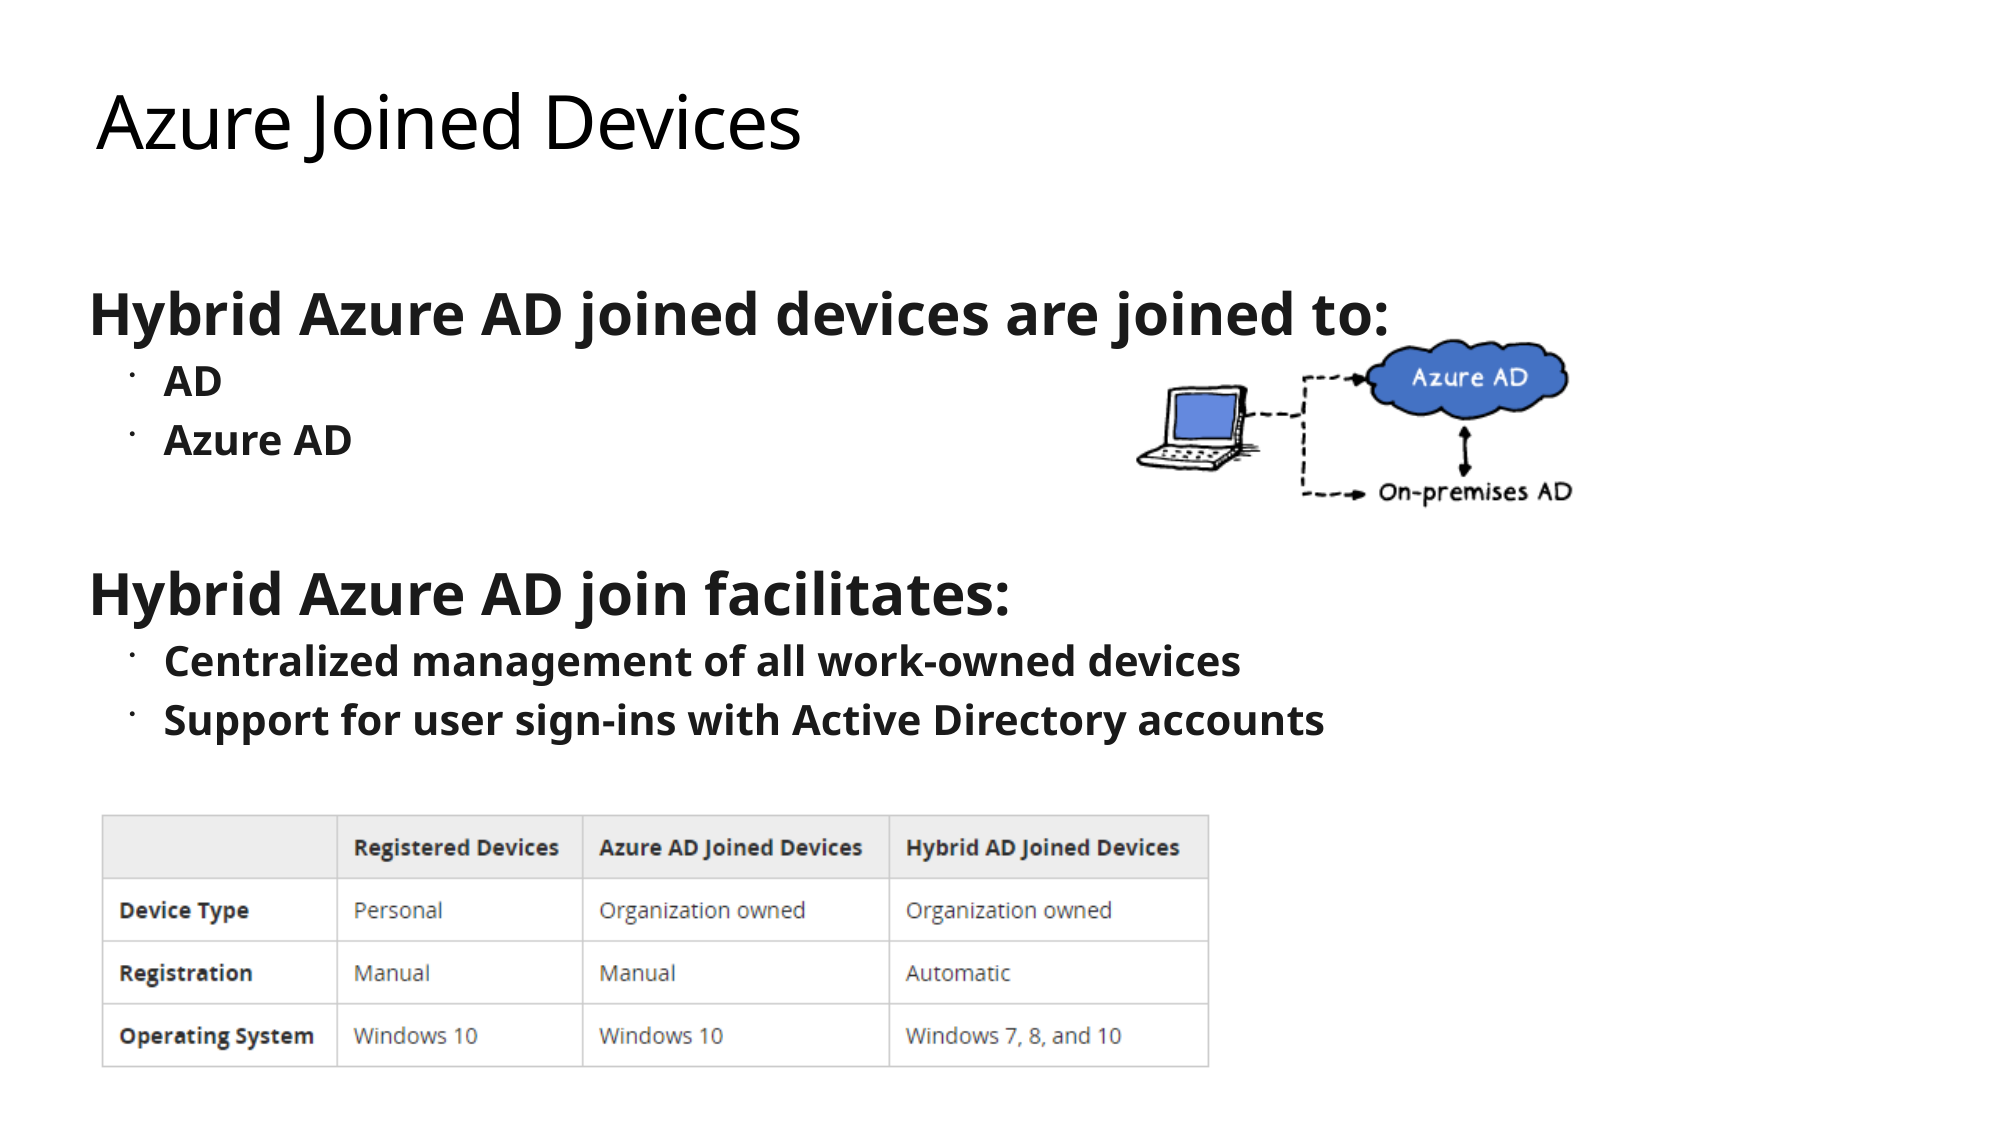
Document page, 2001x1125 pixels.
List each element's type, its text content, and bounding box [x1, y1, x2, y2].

picture [1099, 308, 1632, 536]
picture [88, 804, 1222, 1077]
text_box Hybrid Azure AD joined devices are joined to: AD Azure AD Hybrid Azure AD join facilitates: Centralized management of all work-owned devices Support for user sign-ins with Active Directory accounts [88, 276, 1896, 744]
title Azure Joined Devices [96, 75, 1904, 166]
